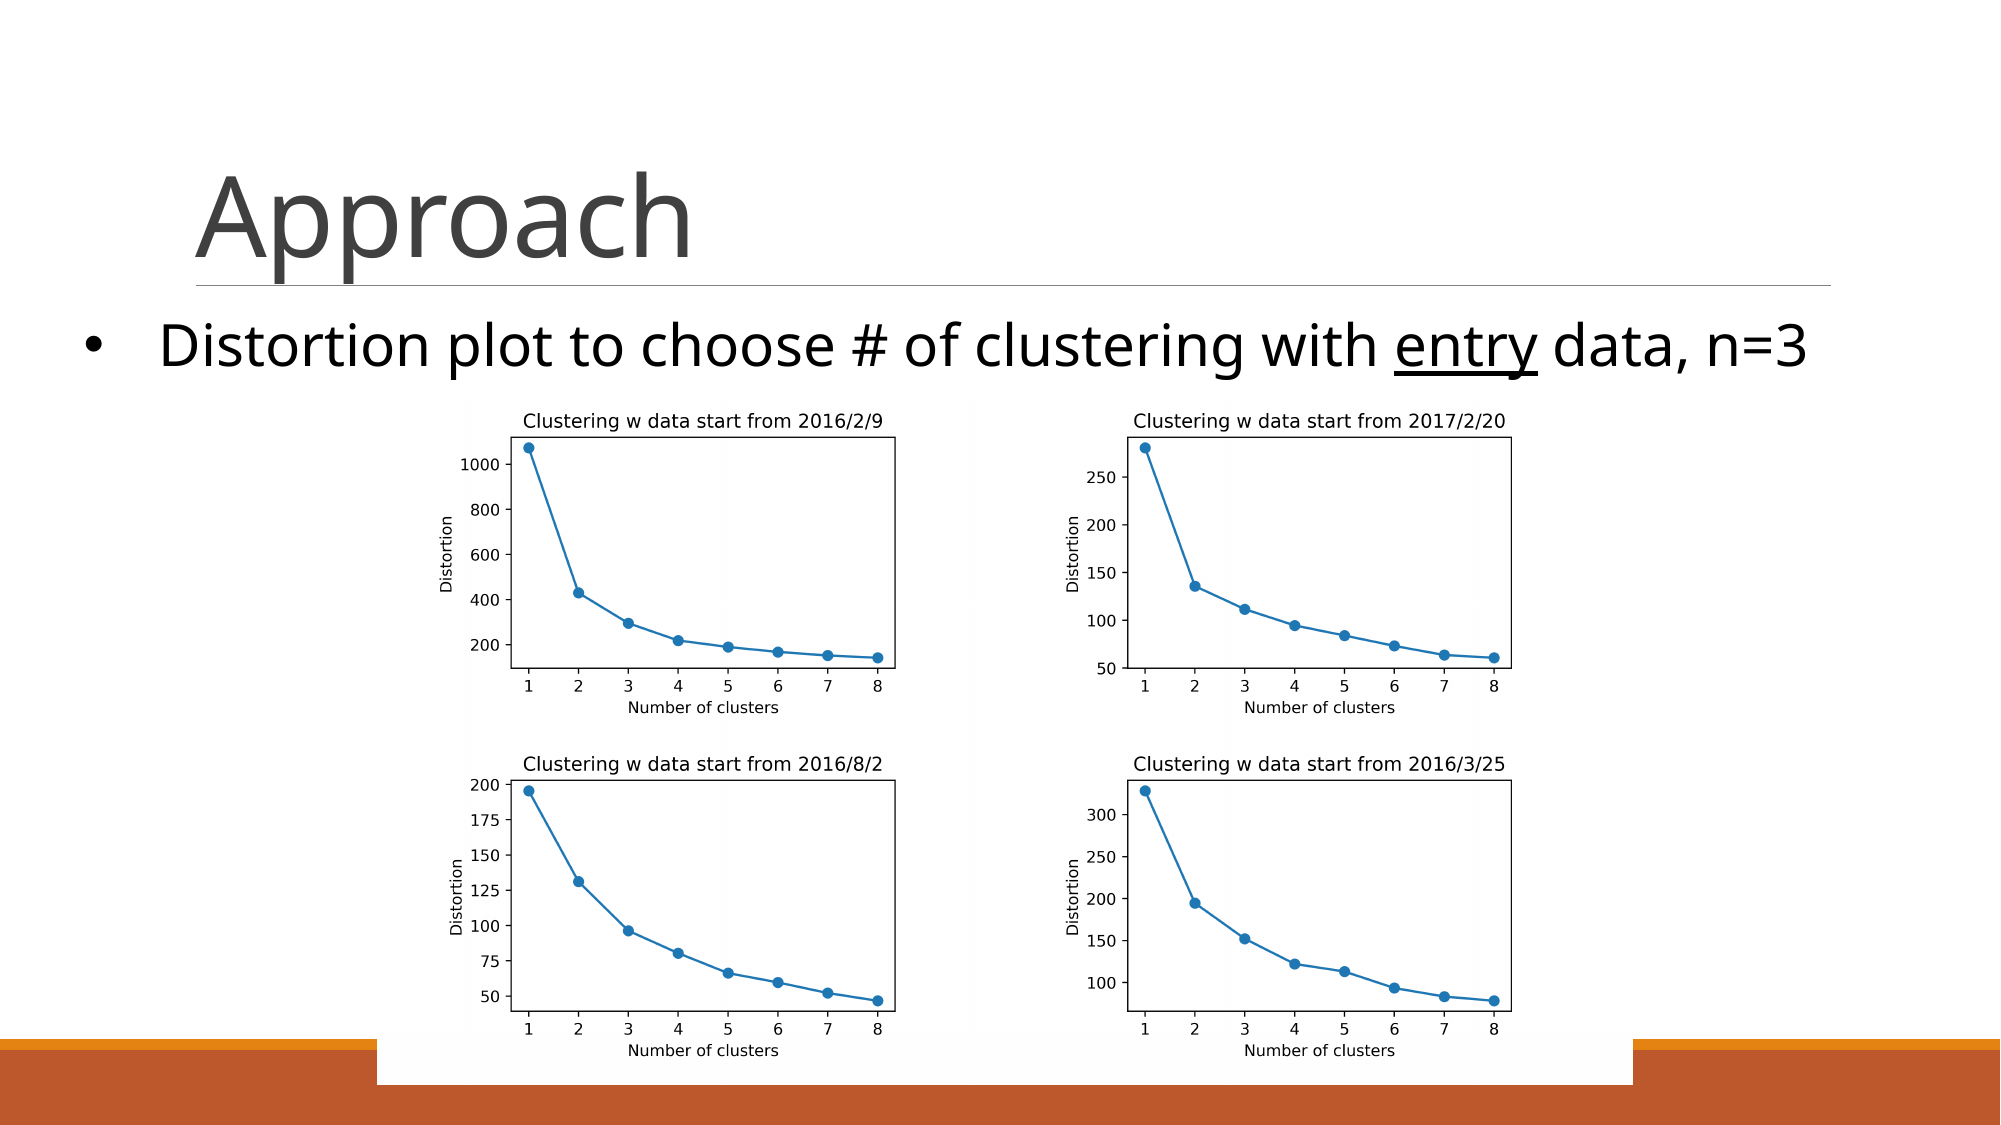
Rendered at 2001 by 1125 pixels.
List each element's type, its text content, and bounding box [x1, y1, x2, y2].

text_box Distortion plot to choose # of clustering with entry data, n=3 [68, 301, 1824, 386]
title Approach [180, 49, 1830, 288]
picture [376, 399, 1633, 1085]
